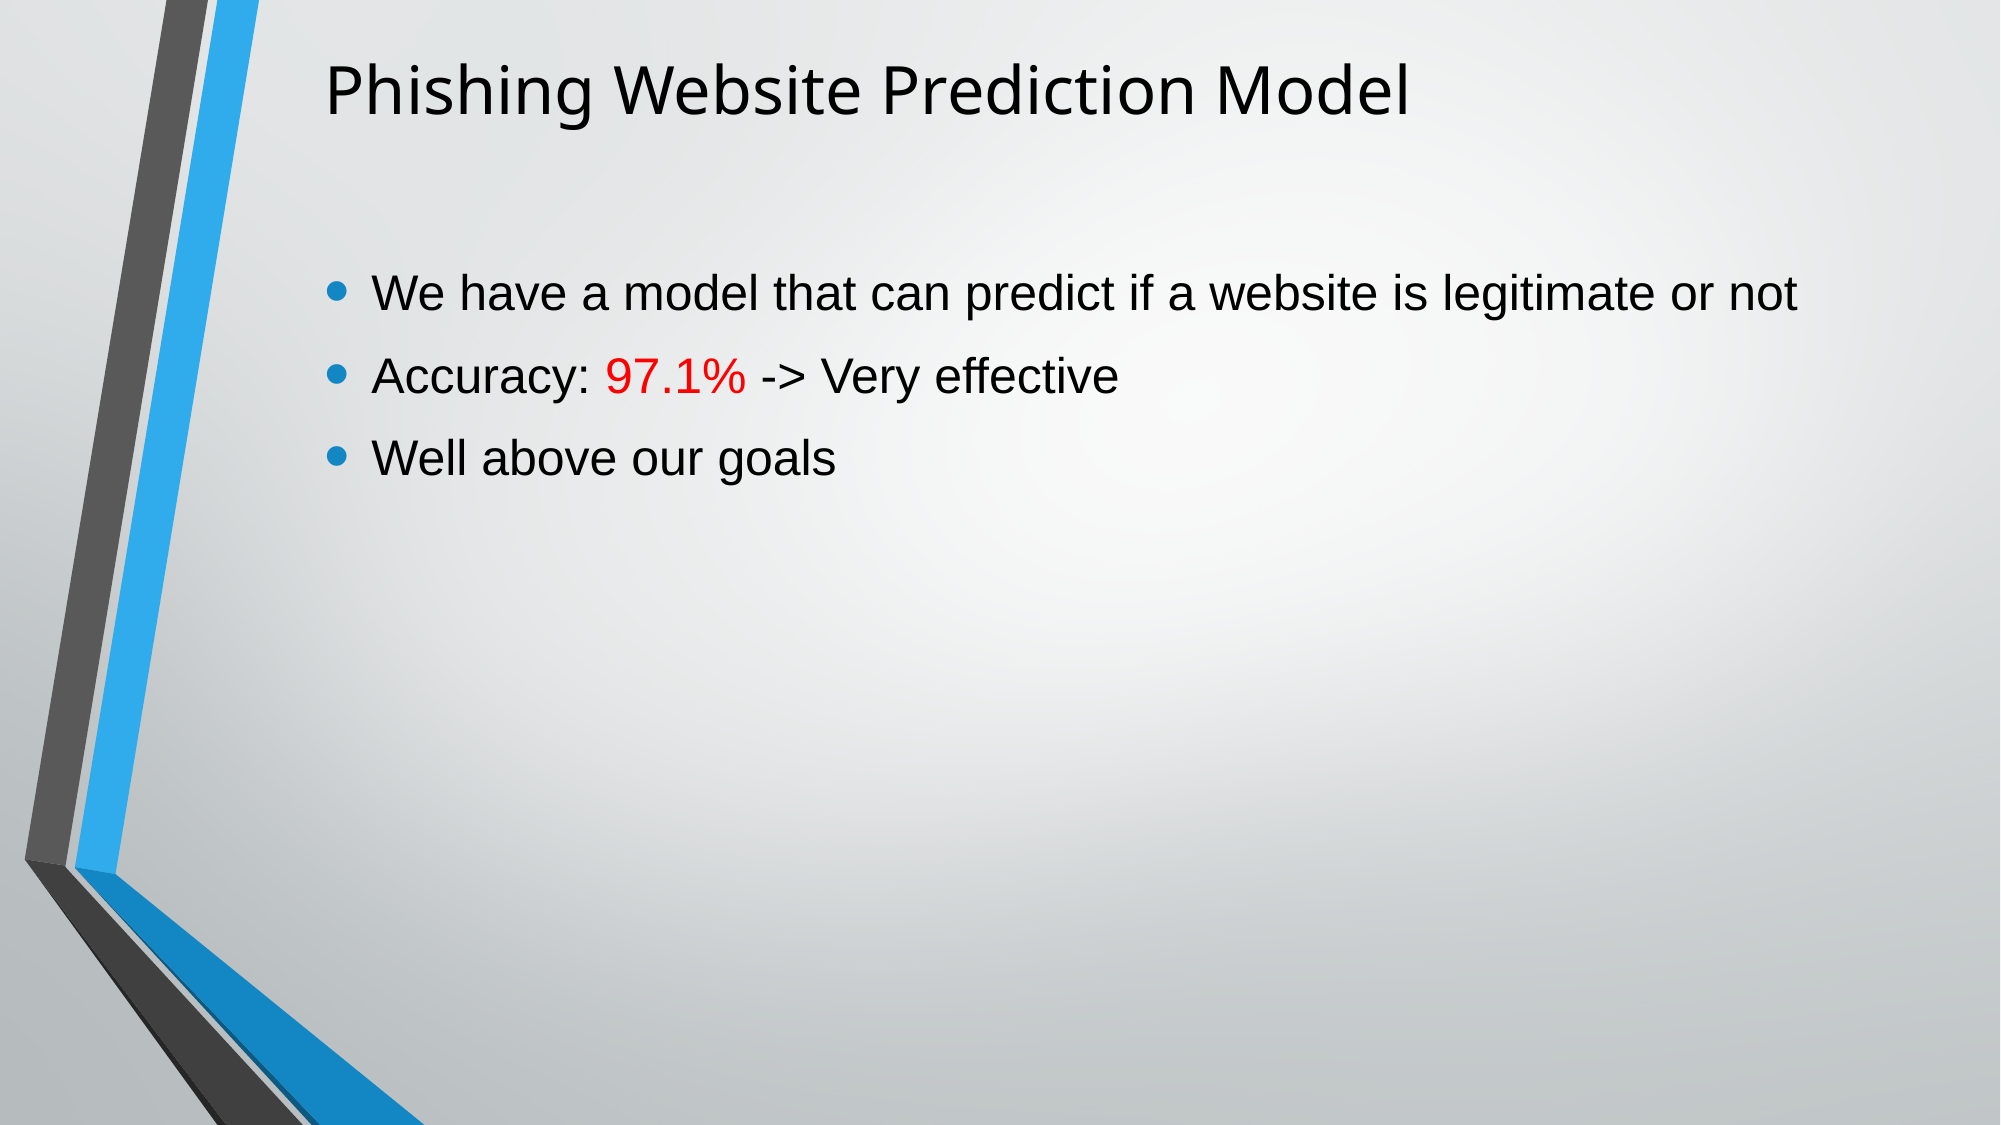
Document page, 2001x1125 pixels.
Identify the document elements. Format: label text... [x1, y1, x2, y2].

list We have a model that can predict if a website is legitimate or not Accuracy: 97.1% -> Very effective Well above our goals [309, 199, 1954, 712]
title Phishing Website Prediction Model [309, 0, 1954, 175]
